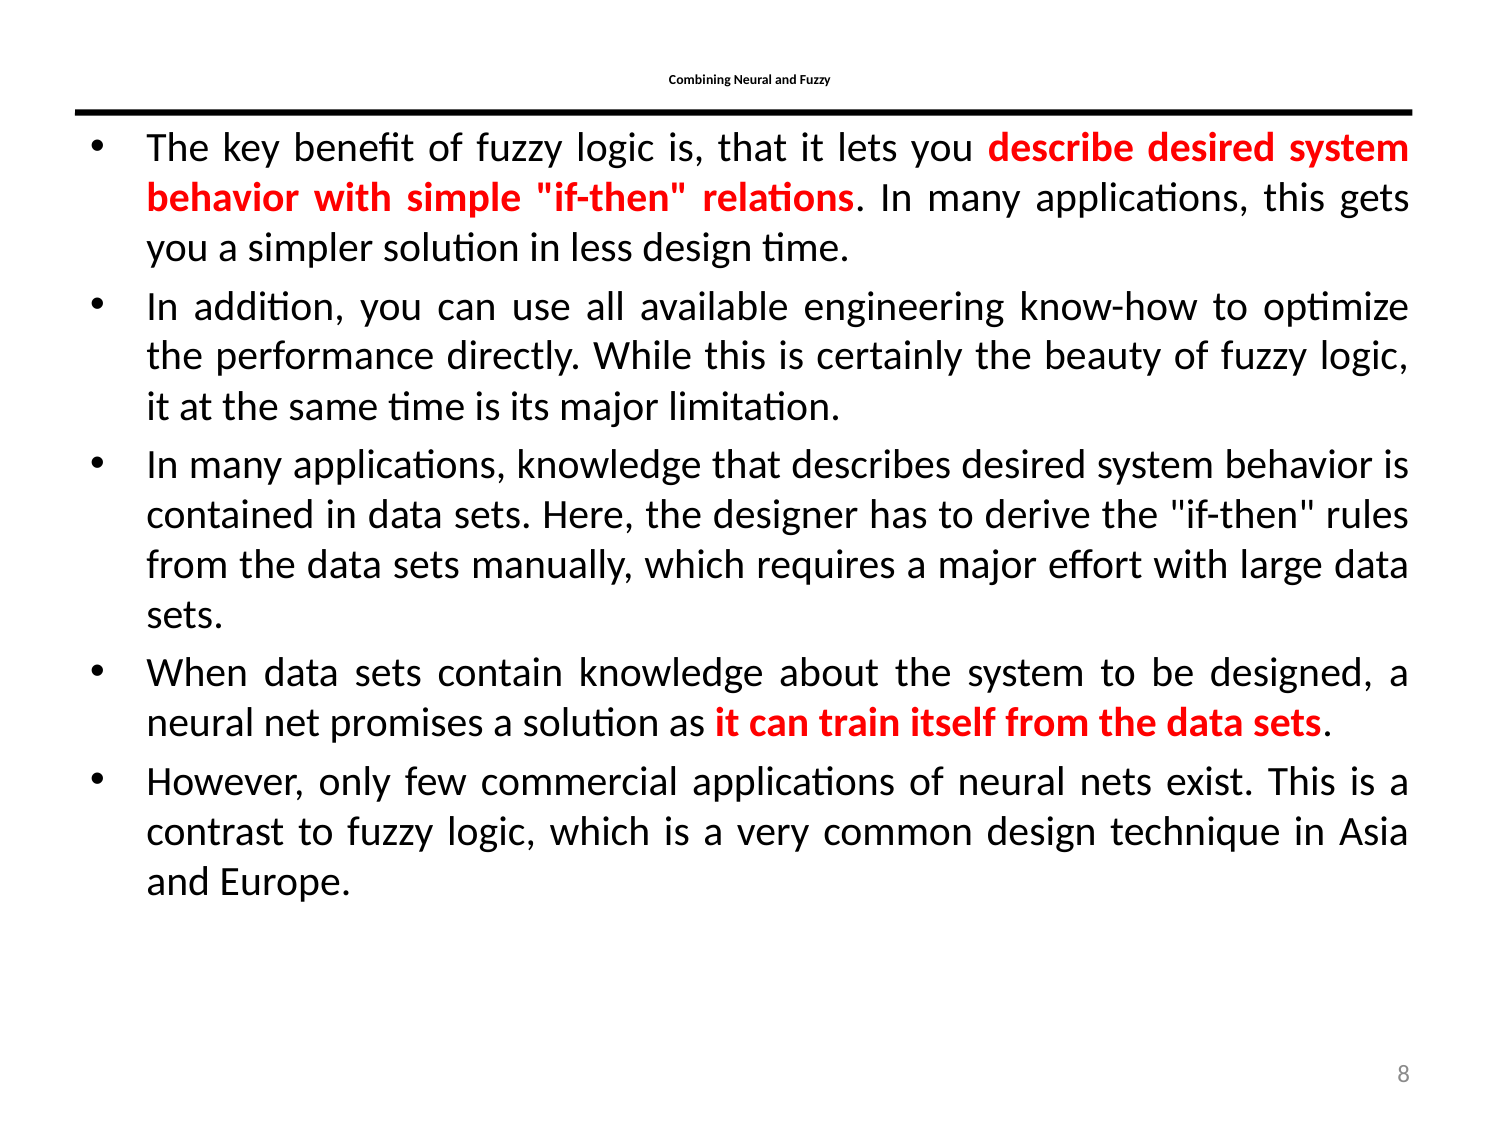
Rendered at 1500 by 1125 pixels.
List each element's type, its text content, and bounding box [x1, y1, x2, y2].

list The key benefit of fuzzy logic is, that it lets you describe desired system behavior with simple "if-then" relations. In many applications, this gets you a simpler solution in less design time. In addition, you can use all available engineering know-how to optimize the performance directly. While this is certainly the beauty of fuzzy logic, it at the same time is its major limitation. In many applications, knowledge that describes desired system behavior is contained in data sets. Here, the designer has to derive the "if-then" rules from the data sets manually, which requires a major effort with large data sets. When data sets contain knowledge about the system to be designed, a neural net promises a solution as it can train itself from the data sets. However, only few commercial applications of neural nets exist. This is a contrast to fuzzy logic, which is a very common design technique in Asia and Europe. [75, 112, 1425, 1063]
title Combining Neural and Fuzzy [75, 45, 1425, 112]
slide_number 8 [1074, 1042, 1425, 1103]
